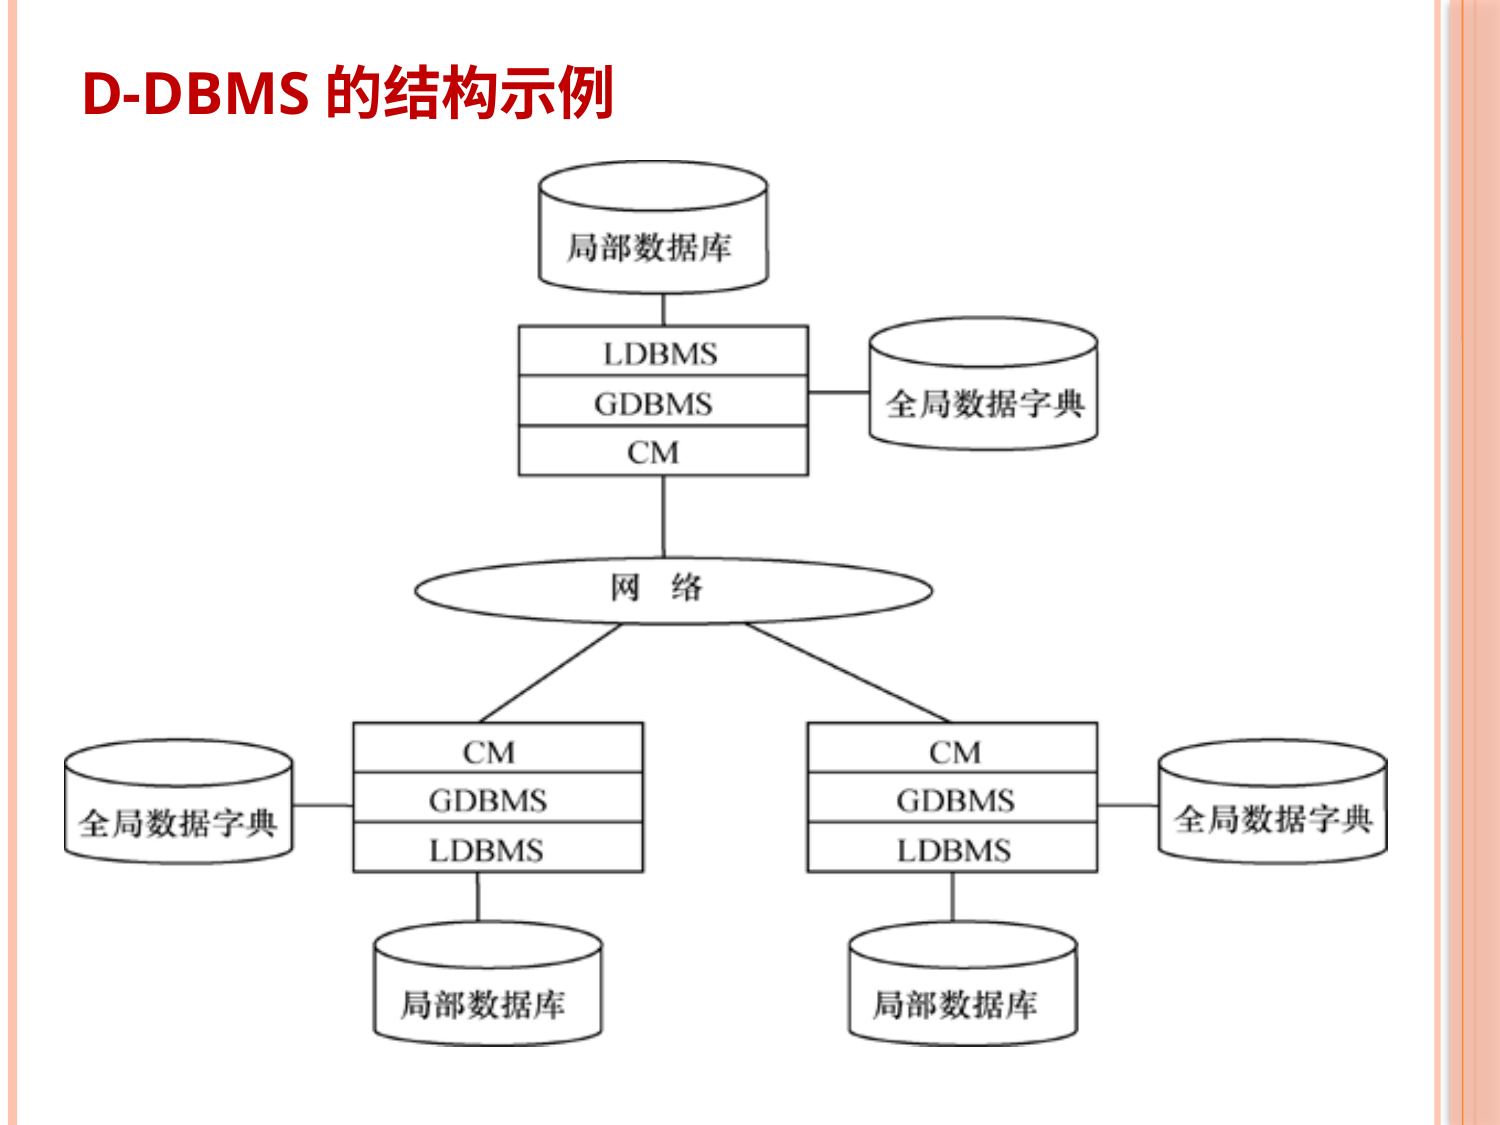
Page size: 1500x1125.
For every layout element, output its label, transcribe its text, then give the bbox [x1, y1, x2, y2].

list D-DBMS的结构示例 [64, 42, 728, 140]
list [64, 160, 1389, 1048]
